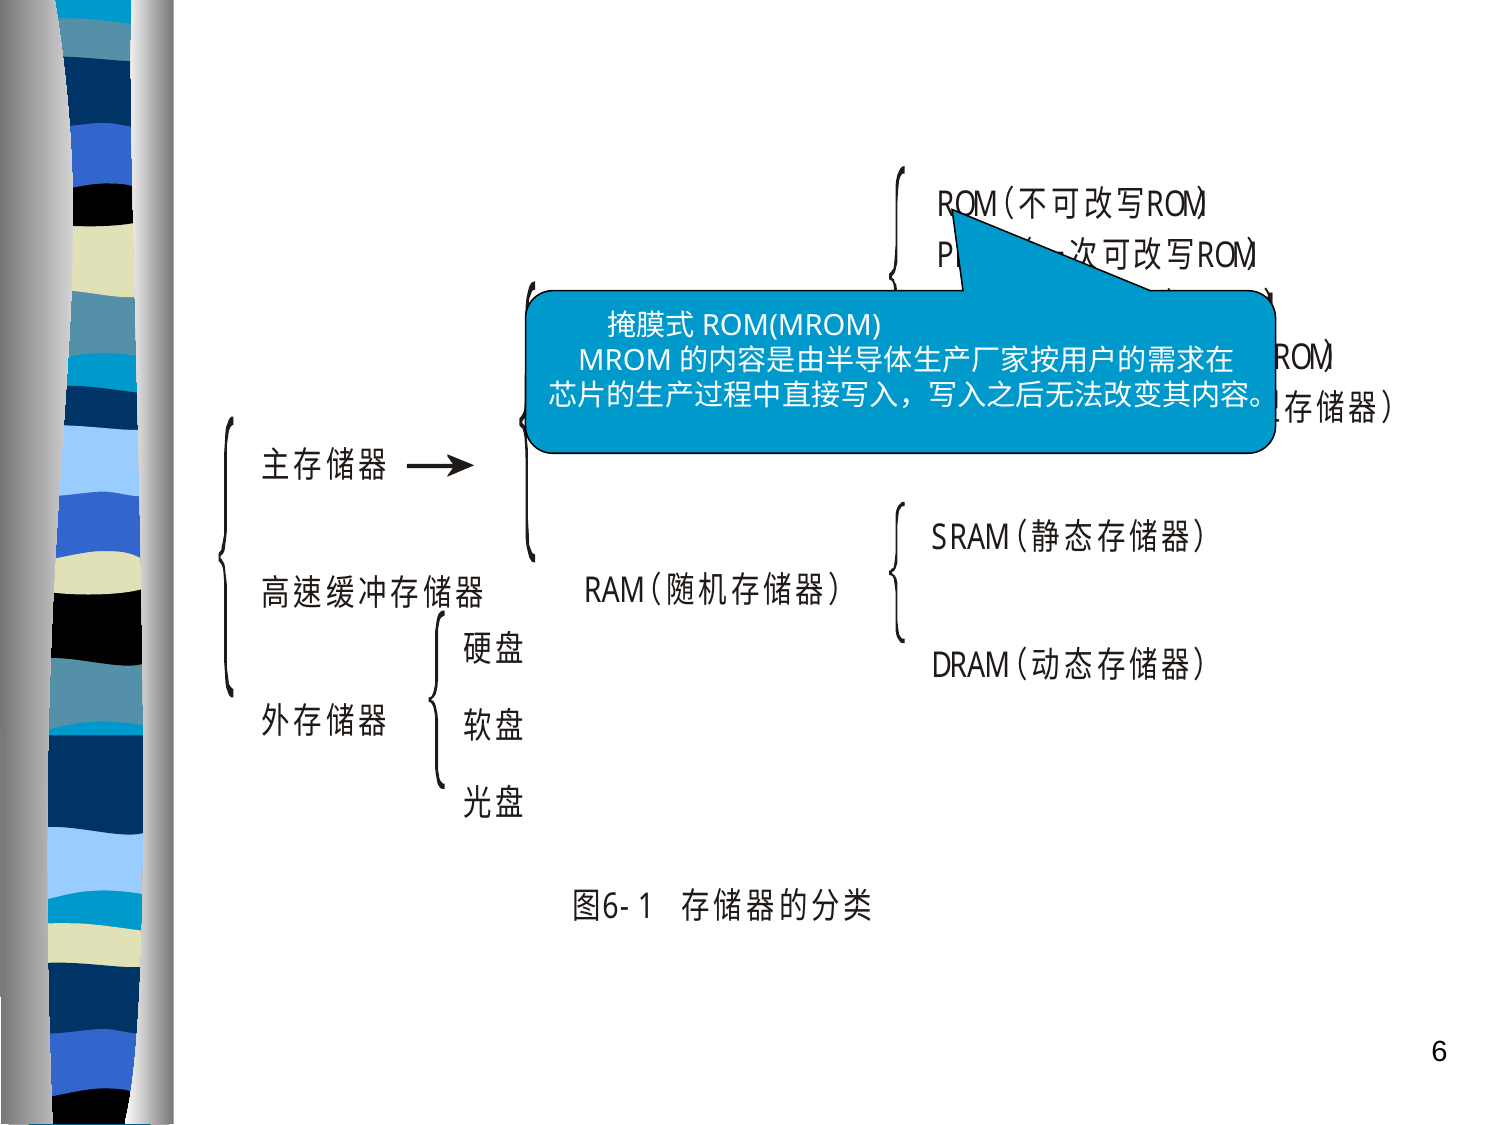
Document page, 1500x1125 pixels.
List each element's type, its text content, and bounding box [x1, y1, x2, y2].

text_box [199, 162, 1399, 927]
slide_number 6 [1149, 1025, 1463, 1100]
